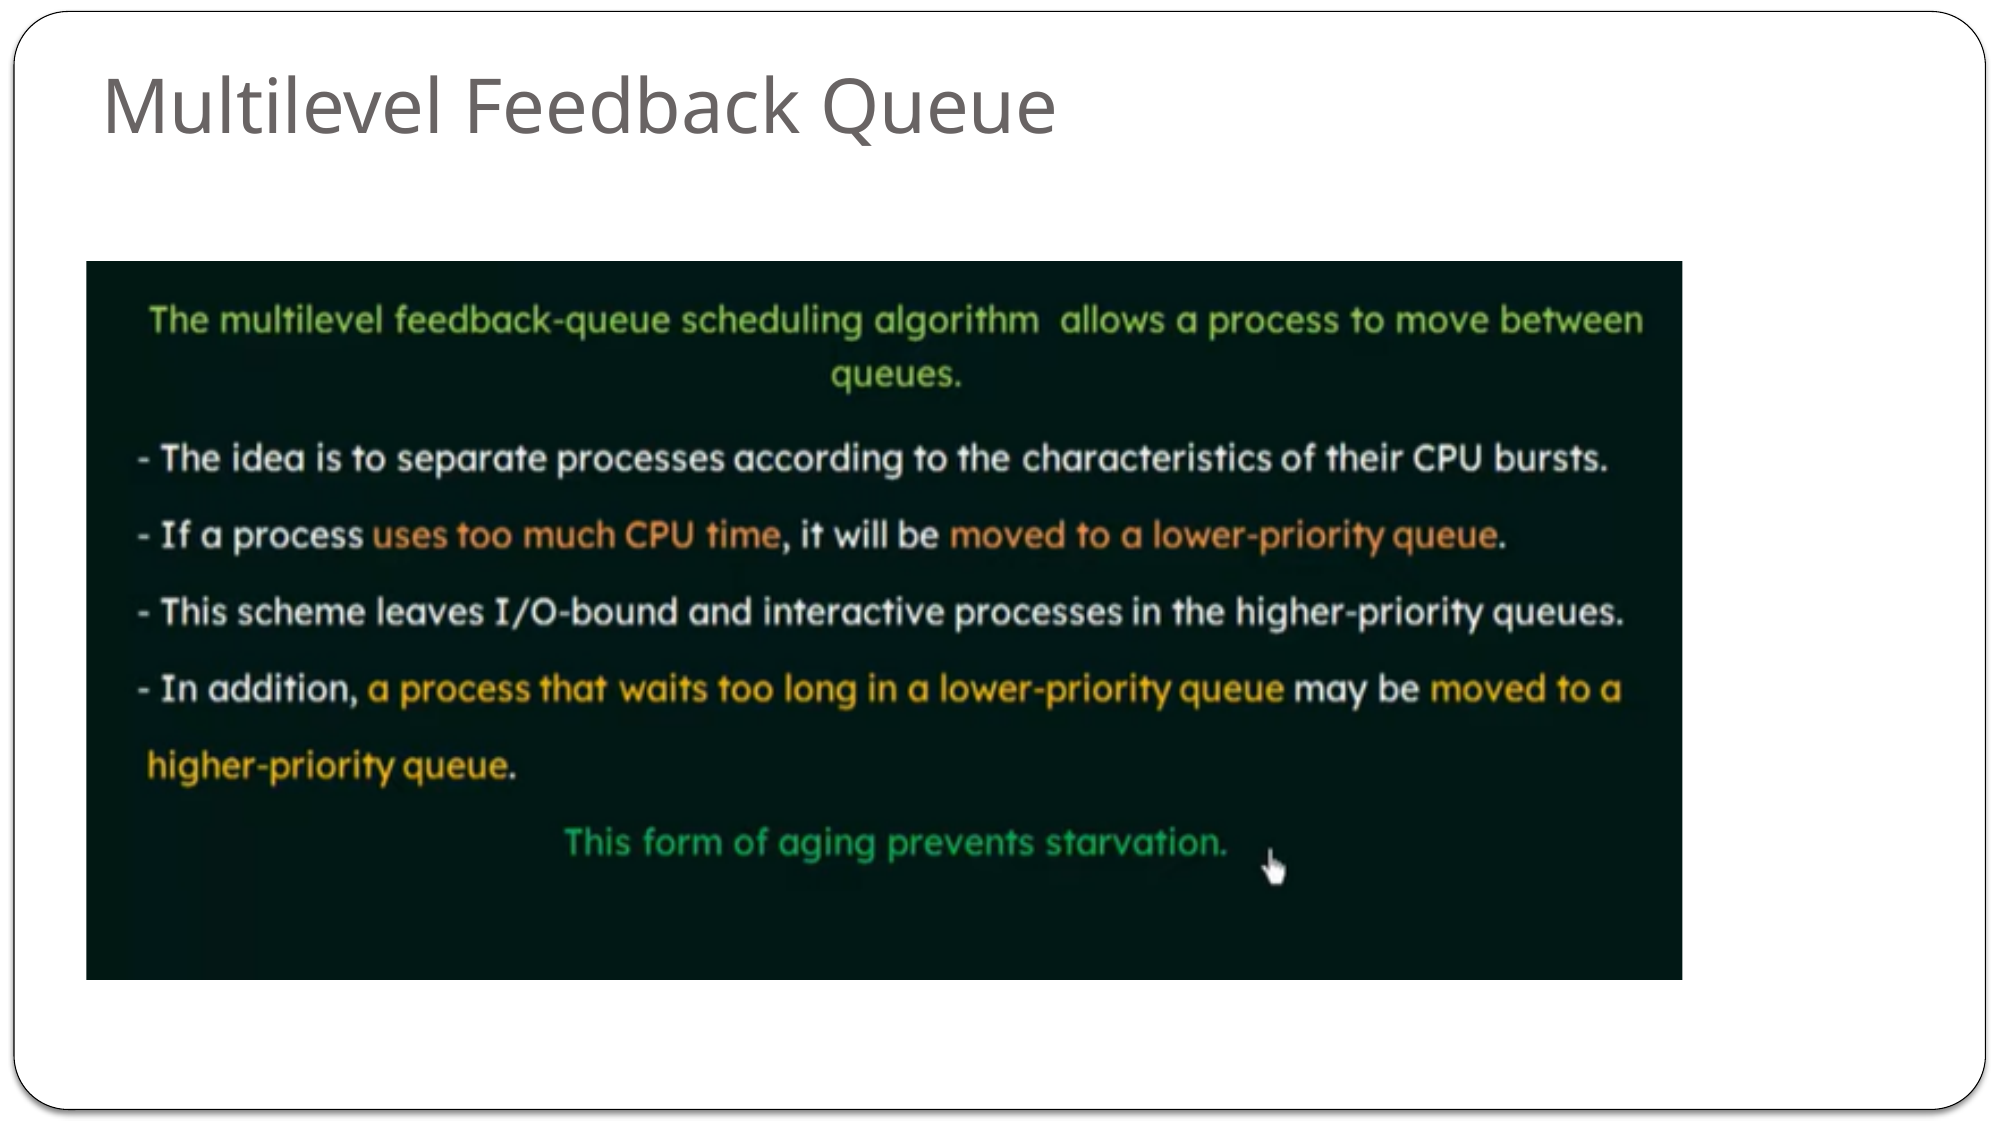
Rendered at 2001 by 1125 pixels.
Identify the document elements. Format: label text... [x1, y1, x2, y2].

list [86, 261, 1683, 980]
title Multilevel Feedback Queue [86, 49, 1787, 164]
